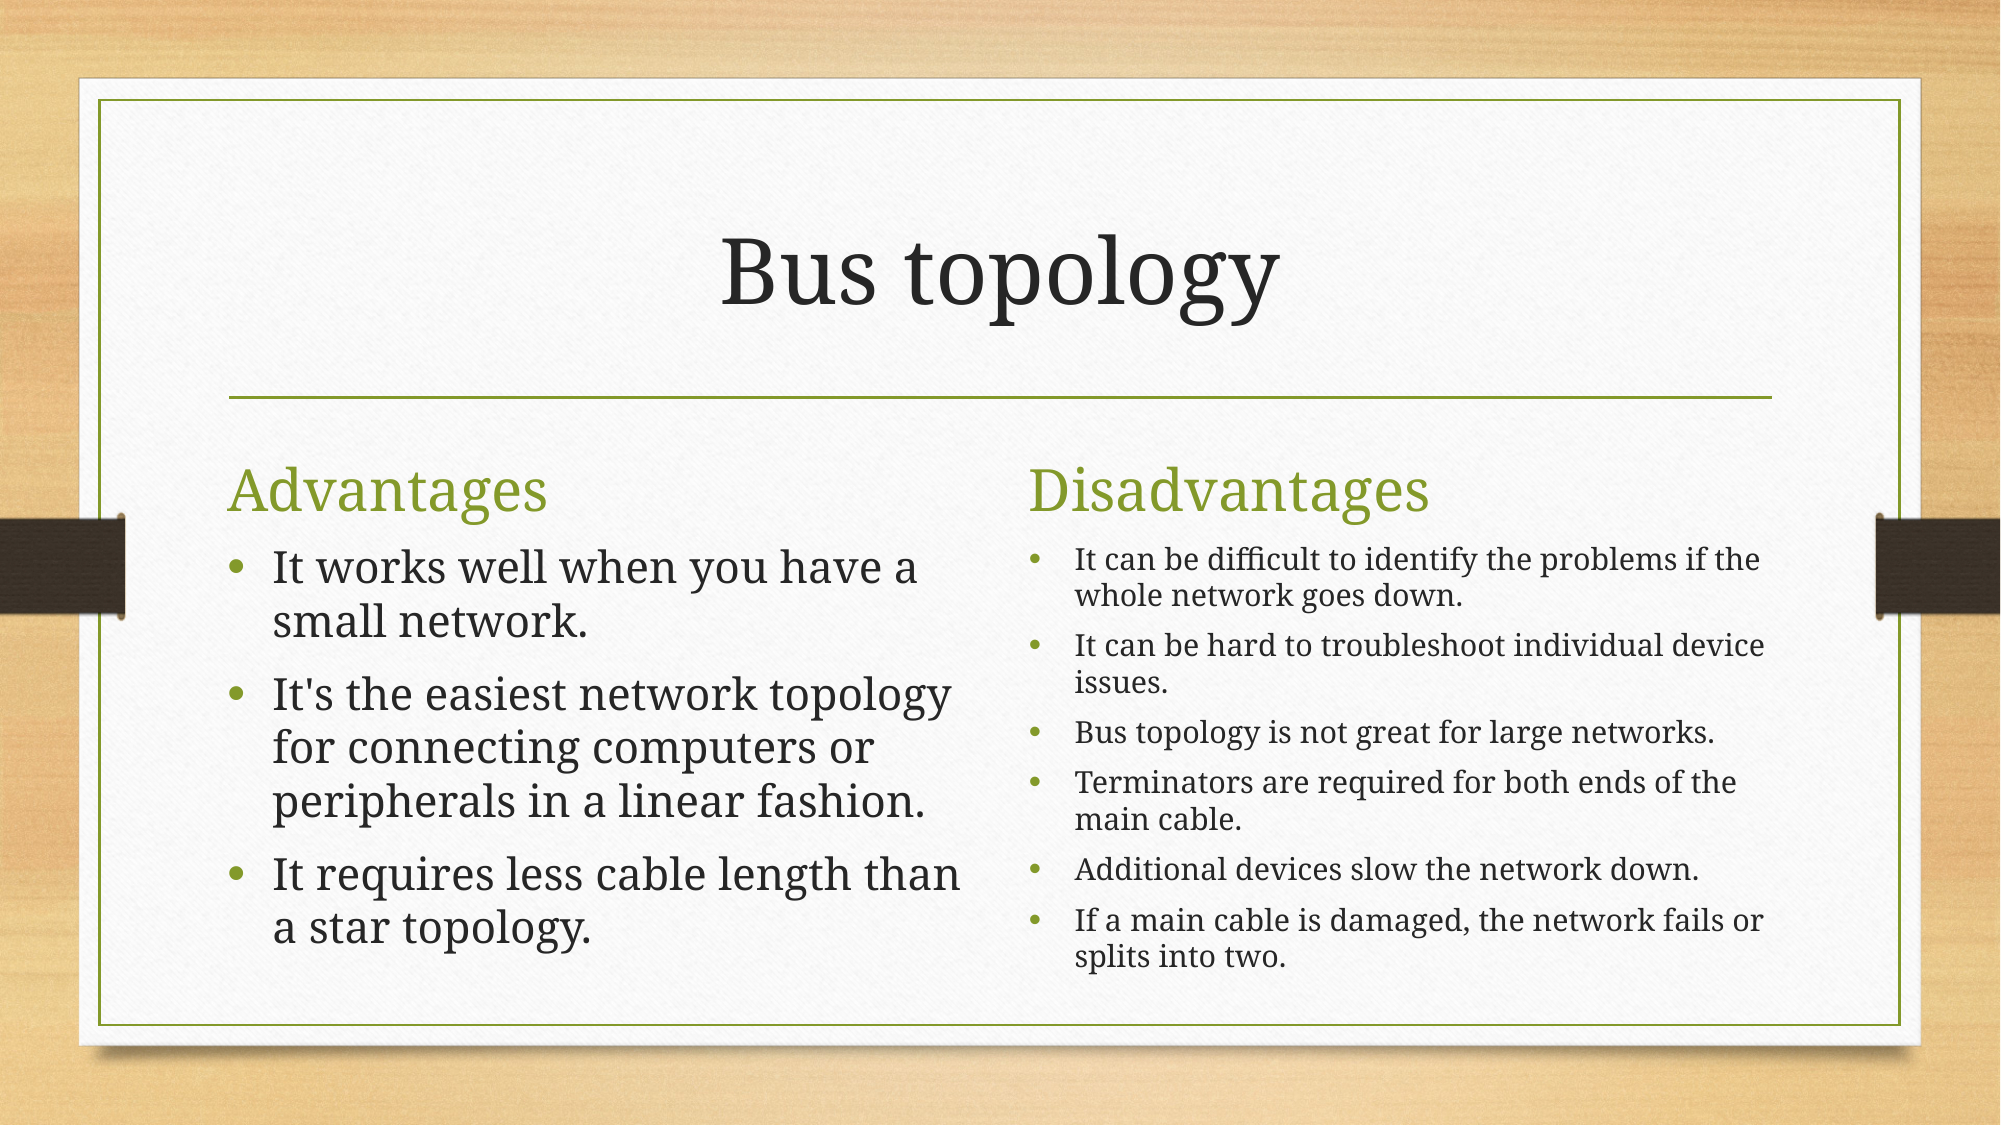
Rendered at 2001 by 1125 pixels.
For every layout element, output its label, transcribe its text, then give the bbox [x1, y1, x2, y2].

list It works well when you have a small network. It's the easiest network topology for connecting computers or peripherals in a linear fashion. It requires less cable length than a star topology. [212, 532, 987, 964]
list Advantages [212, 436, 987, 531]
list Disadvantages [1013, 436, 1788, 531]
picture [0, 0, 2001, 1125]
list It can be difficult to identify the problems if the whole network goes down. It can be hard to troubleshoot individual device issues. Bus topology is not great for large networks. Terminators are required for both ends of the main cable. Additional devices slow the network down. If a main cable is damaged, the network fails or splits into two. [1013, 532, 1833, 986]
title Bus topology [212, 161, 1788, 375]
